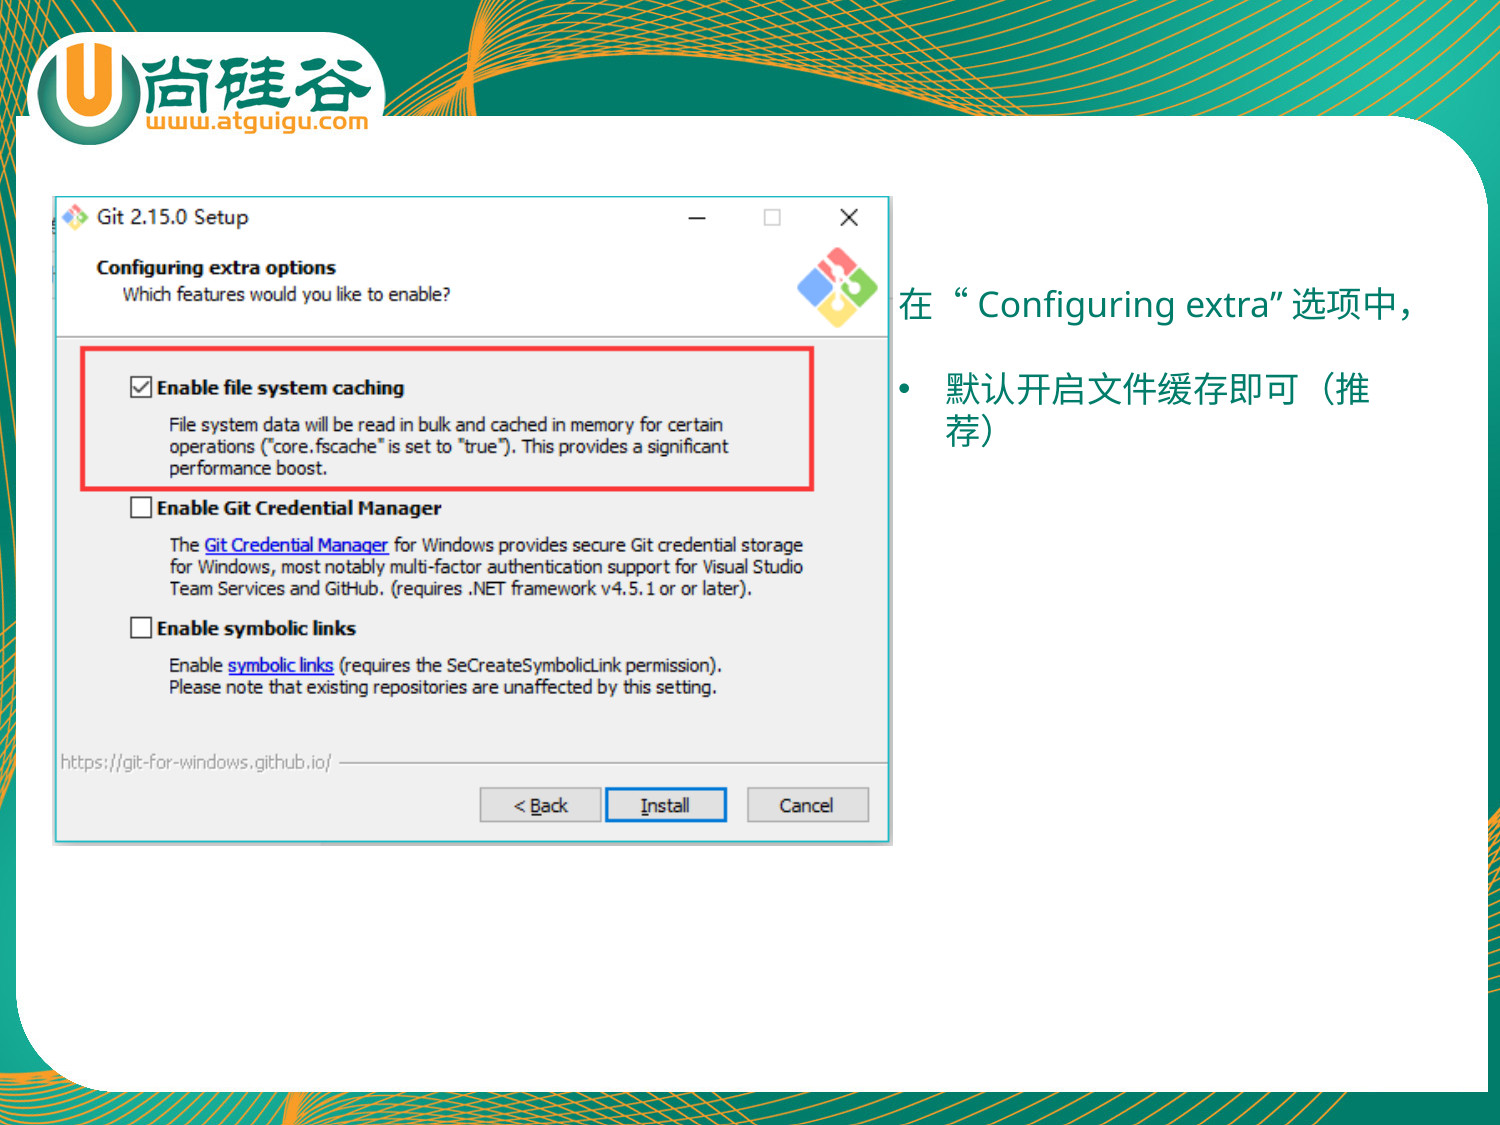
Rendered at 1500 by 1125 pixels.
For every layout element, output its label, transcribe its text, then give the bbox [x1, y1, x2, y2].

text_box 在“Configuring extra”选项中， 默认开启文件缓存即可（推荐） [897, 278, 1413, 456]
picture [0, 0, 1500, 1125]
